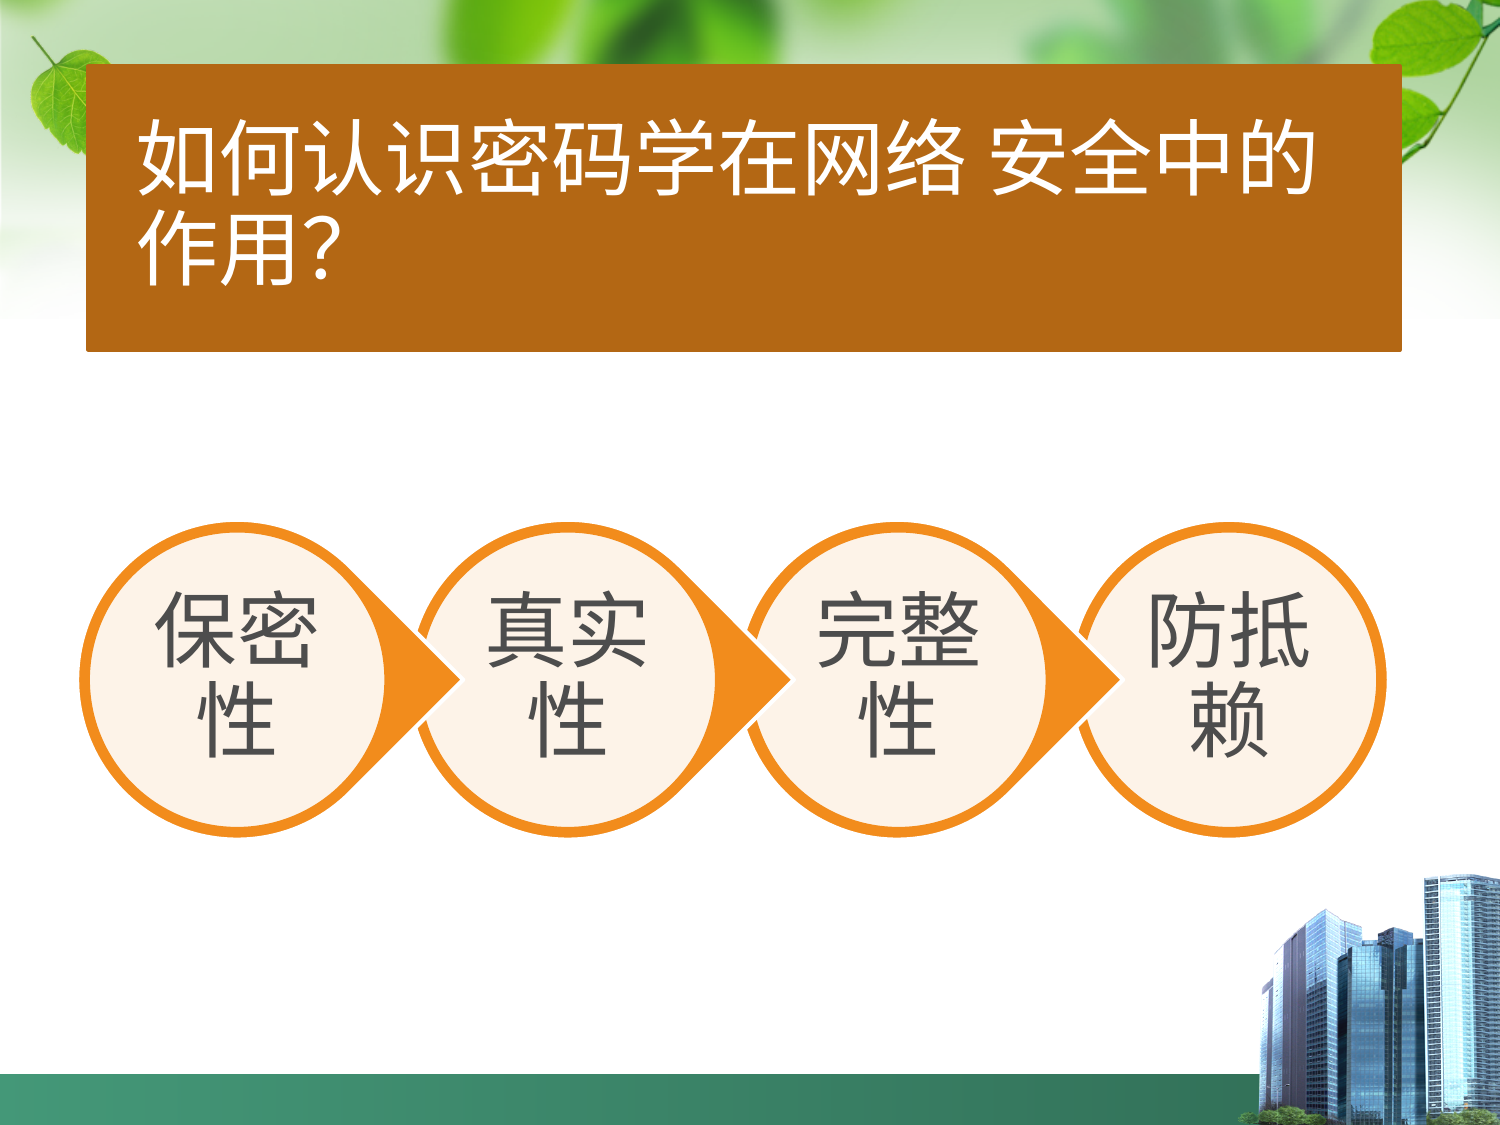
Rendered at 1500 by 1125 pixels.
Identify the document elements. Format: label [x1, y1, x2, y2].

picture [0, 1, 1500, 319]
text_box [88, 66, 1400, 345]
text_box [0, 346, 1400, 1014]
